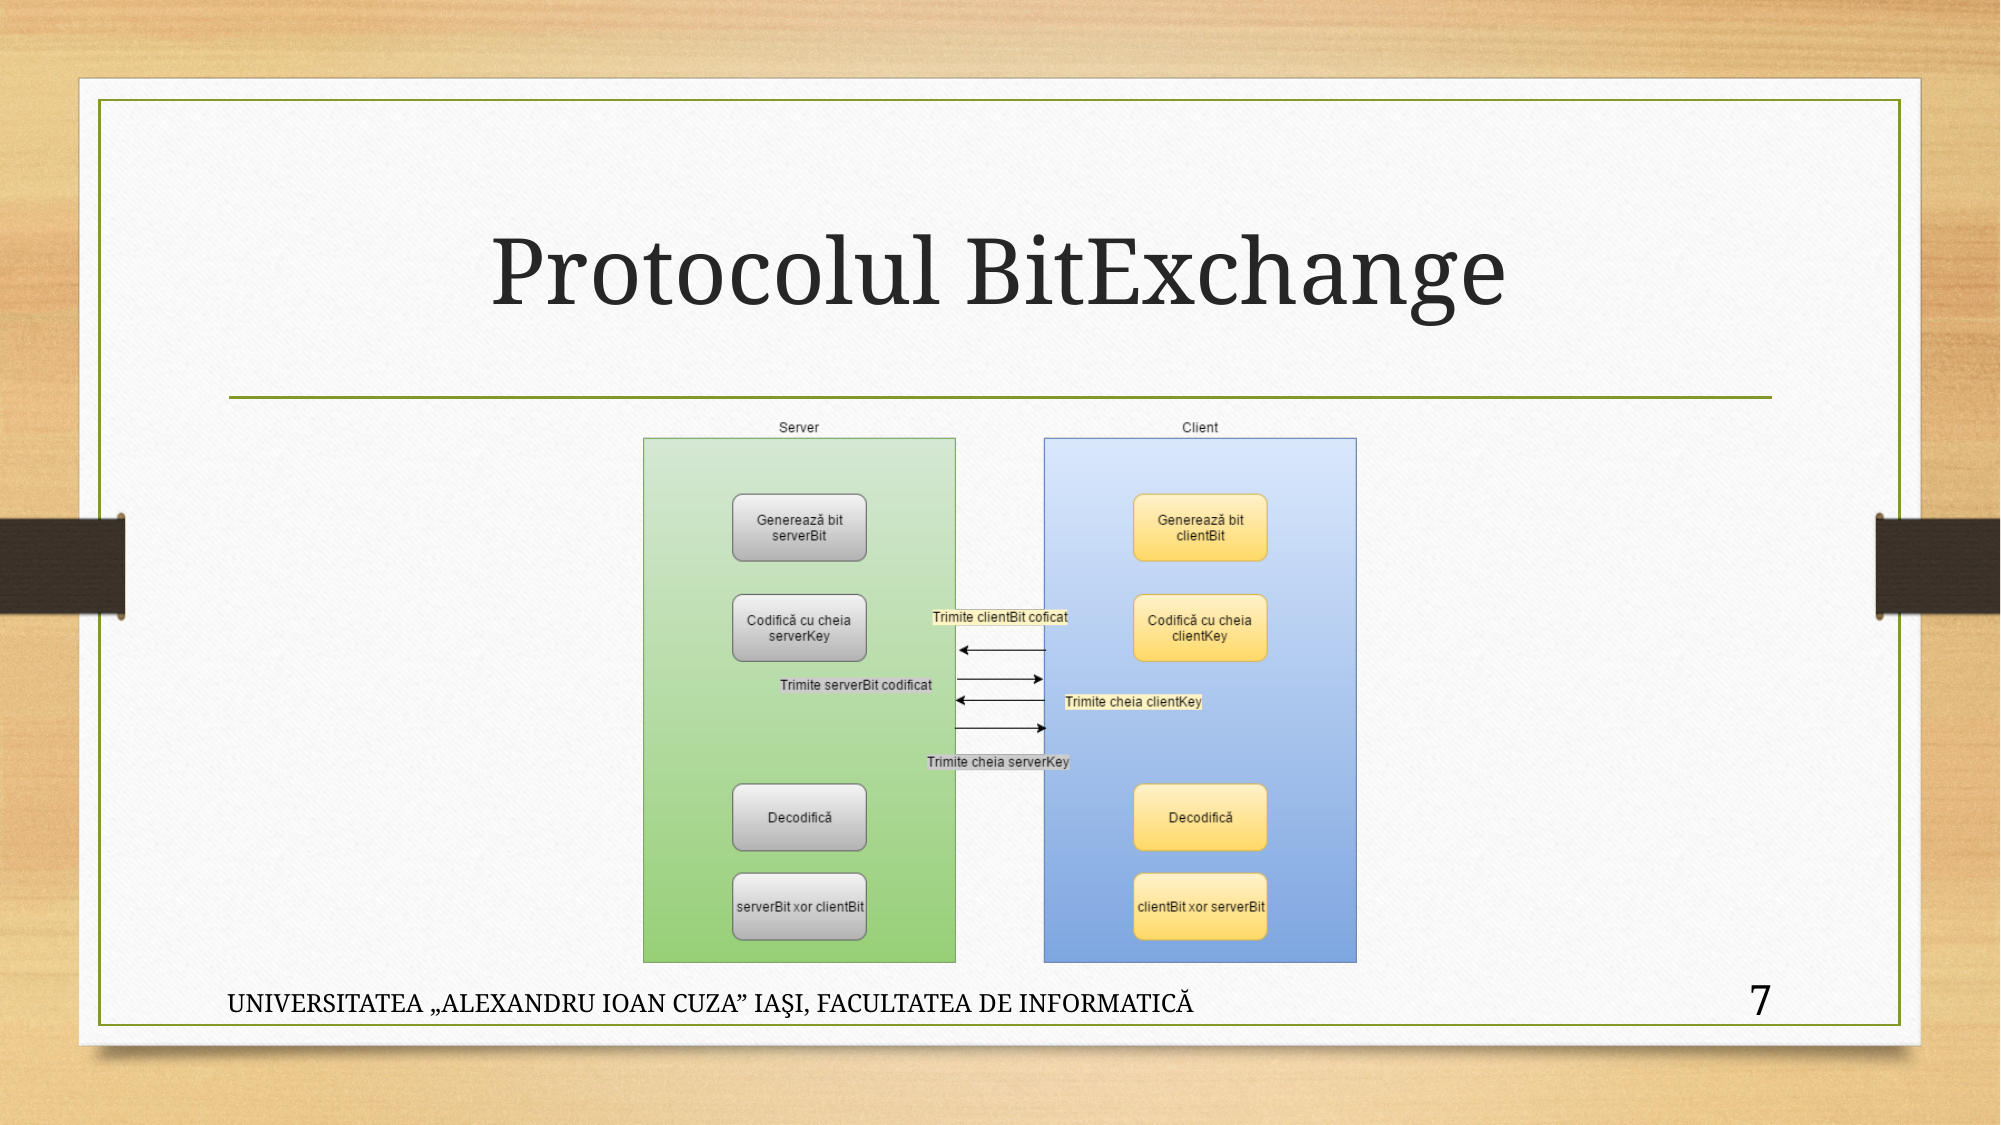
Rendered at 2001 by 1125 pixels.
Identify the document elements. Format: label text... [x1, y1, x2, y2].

footer UNIVERSITATEA „ALEXANDRU IOAN CUZA” IAŞI, FACULTATEA DE INFORMATICĂ [212, 979, 1411, 1025]
title Protocolul BitExchange [212, 161, 1788, 375]
picture [0, 0, 2001, 1125]
slide_number 7 [1698, 979, 1788, 1025]
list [641, 419, 1359, 964]
